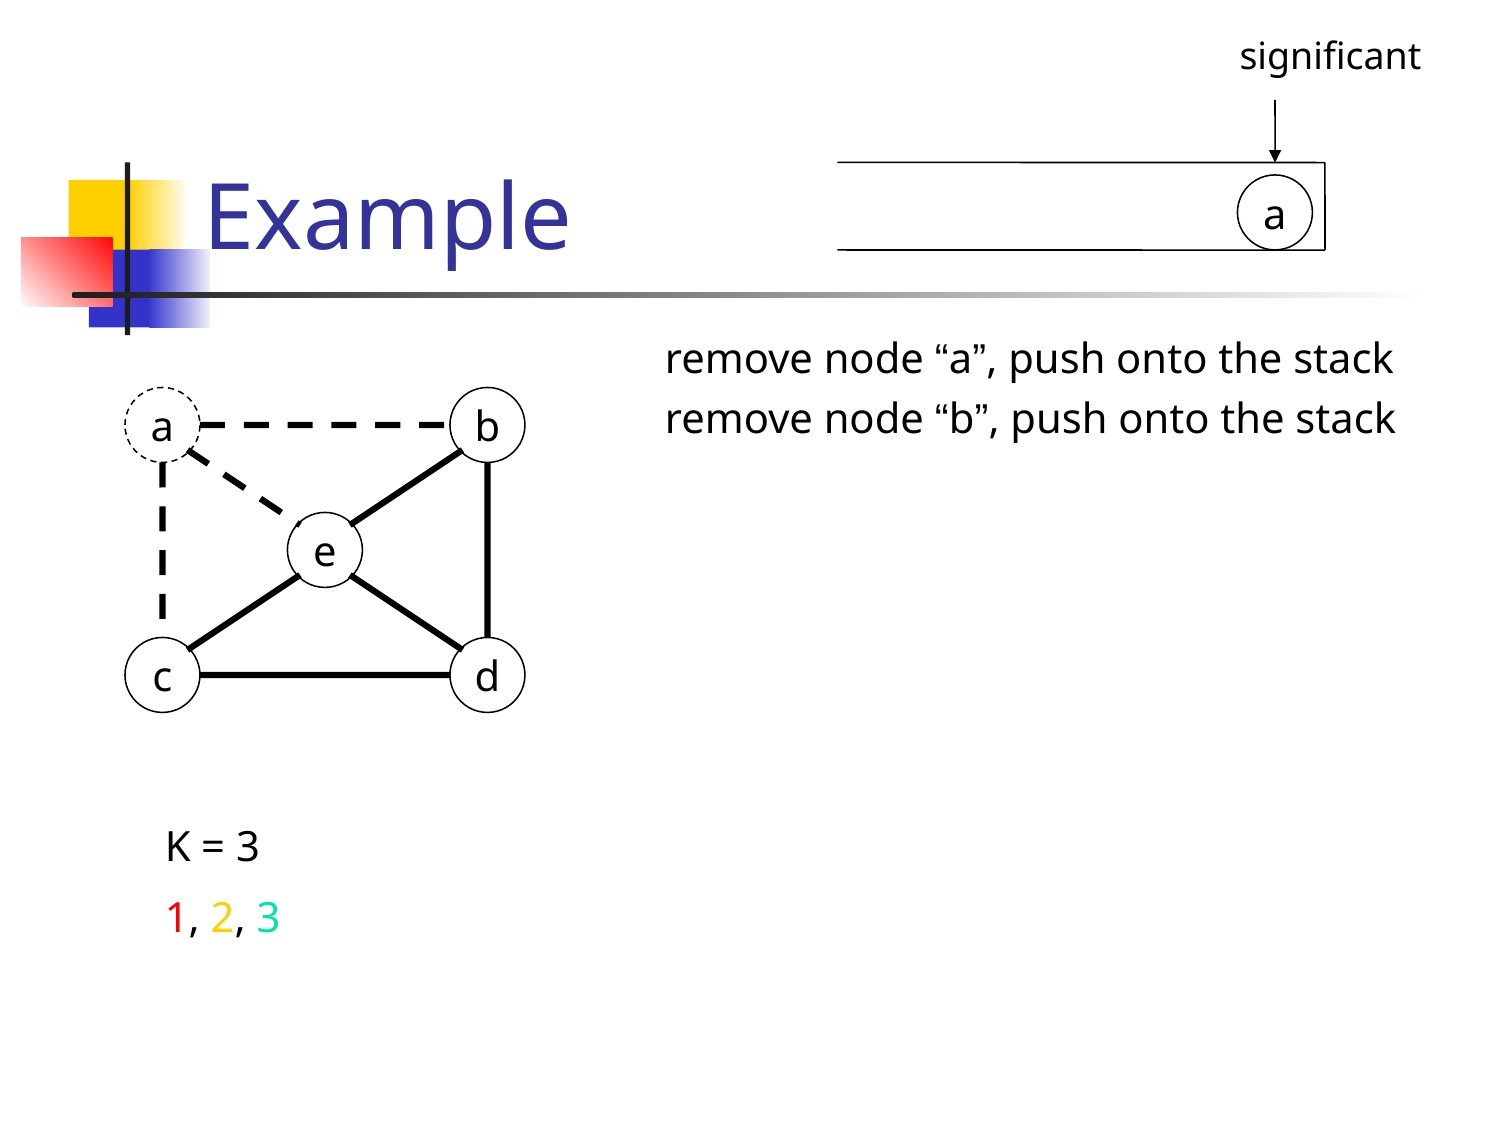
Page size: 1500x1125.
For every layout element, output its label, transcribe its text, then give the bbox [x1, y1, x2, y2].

text_box b [449, 387, 525, 463]
text_box remove node “b”, push onto the stack [650, 384, 1438, 450]
text_box d [449, 637, 525, 713]
text_box remove node “a”, push onto the stack [650, 324, 1438, 384]
text_box [1268, 99, 1282, 163]
text_box e [287, 512, 363, 588]
text_box K = 3 1, 2, 3 [149, 812, 525, 949]
text_box a [1237, 174, 1313, 250]
text_box significant [1224, 24, 1438, 85]
title Example [188, 35, 1468, 275]
text_box c [124, 637, 200, 713]
text_box a [124, 387, 200, 463]
